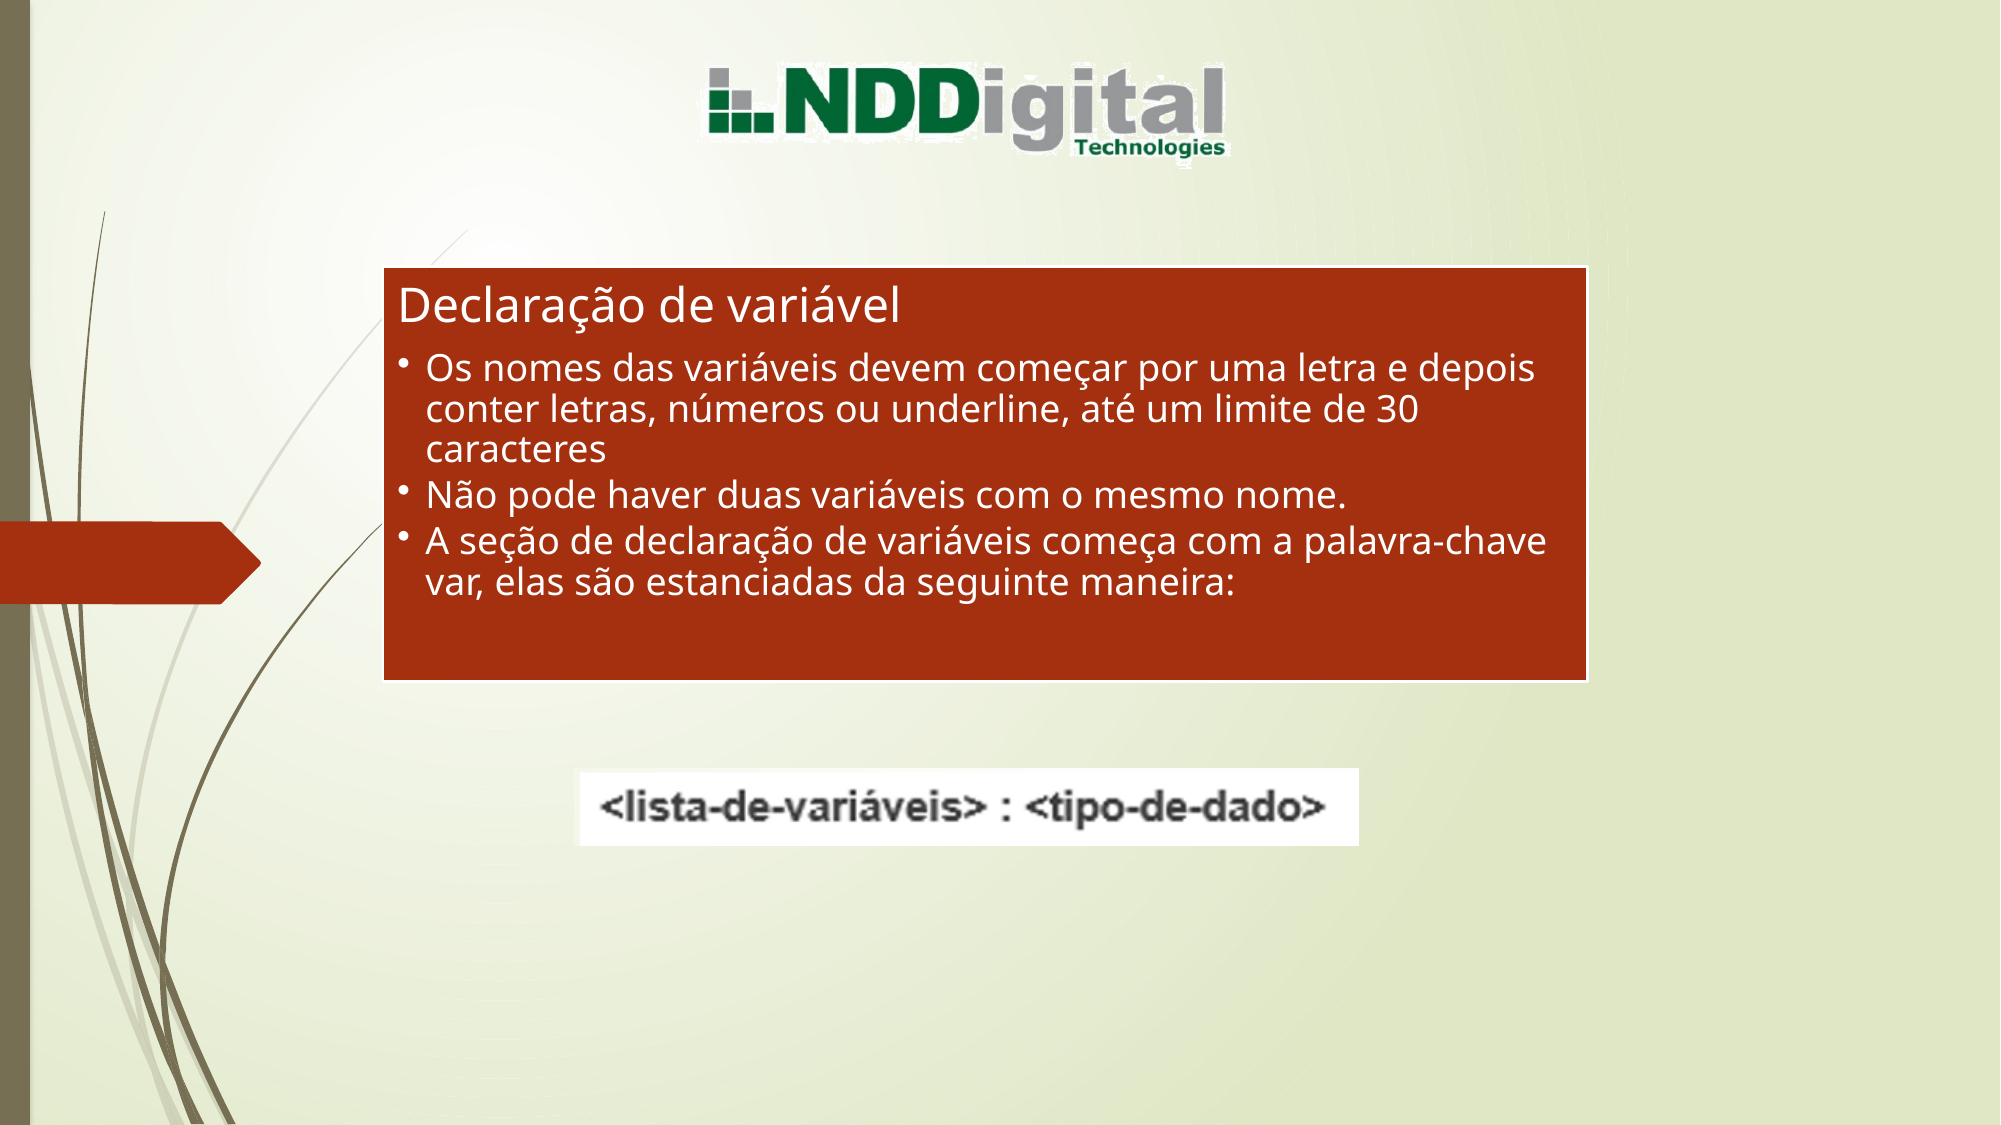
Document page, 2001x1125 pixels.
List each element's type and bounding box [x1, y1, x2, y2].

text_box [205, 266, 1839, 682]
picture [573, 768, 1359, 846]
picture [684, 0, 1248, 180]
